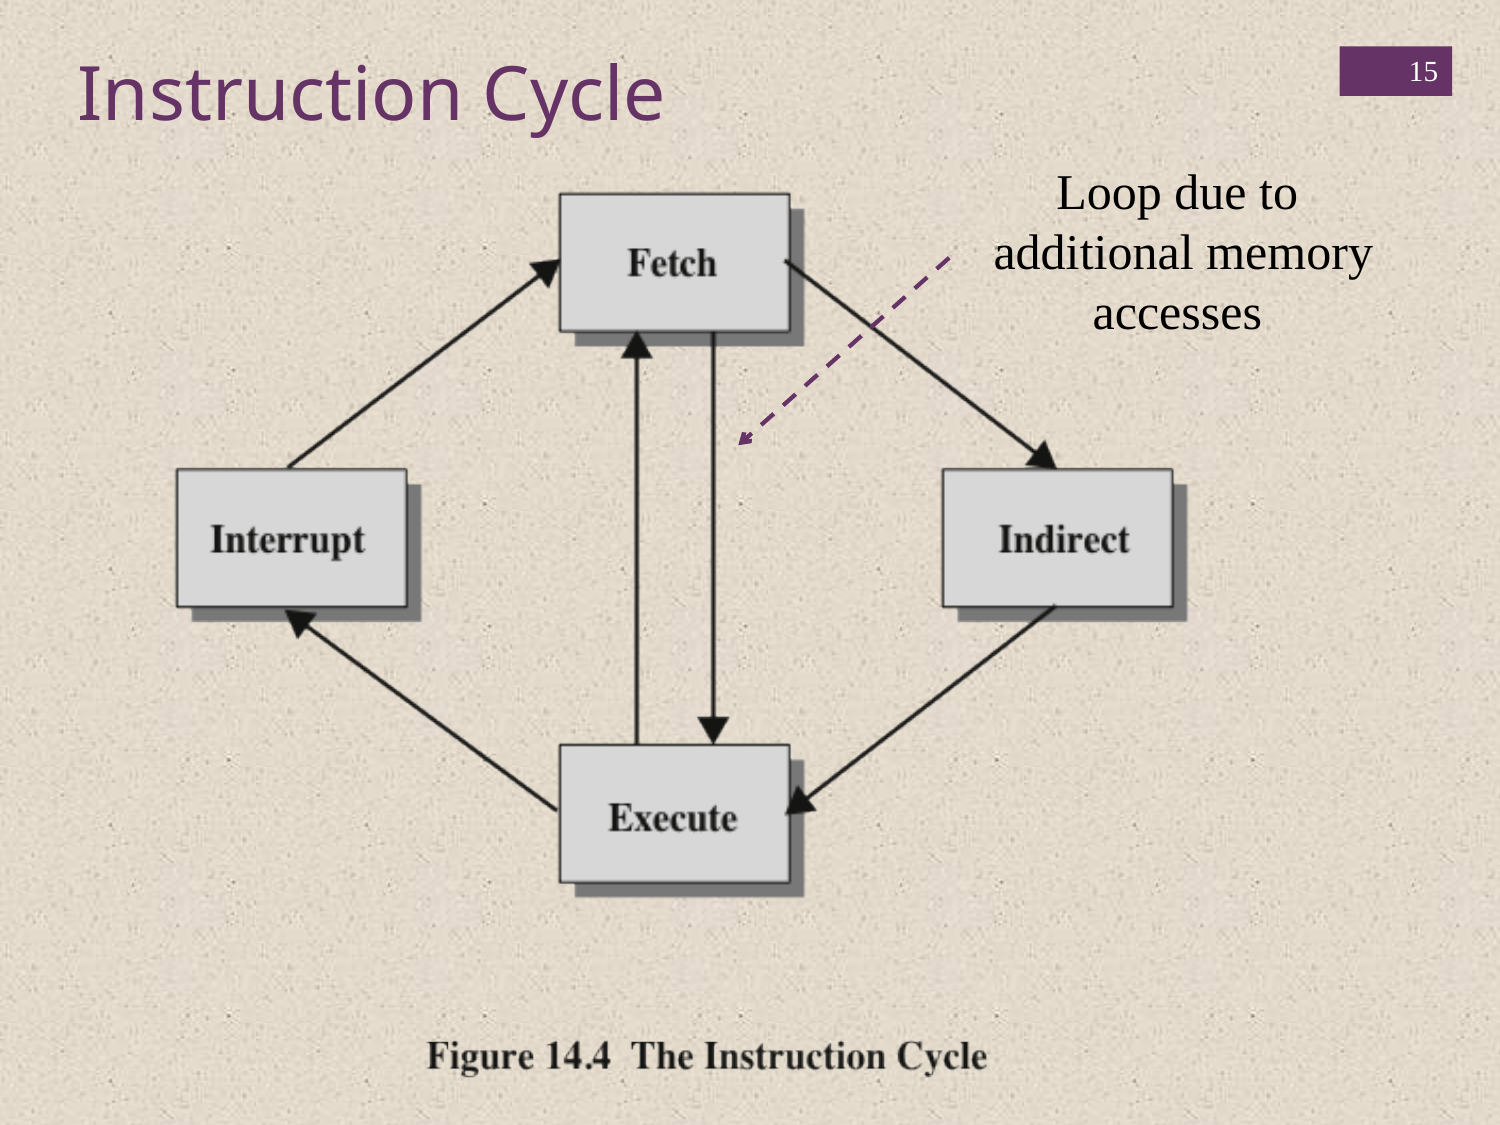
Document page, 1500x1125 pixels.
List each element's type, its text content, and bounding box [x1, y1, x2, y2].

text_box Loop due to additional memory accesses [1250, 152, 1407, 348]
picture [124, 145, 1243, 1125]
slide_number 15 [1362, 39, 1454, 100]
picture [0, 0, 1500, 1125]
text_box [737, 257, 950, 446]
title Instruction Cycle [62, 37, 1302, 221]
